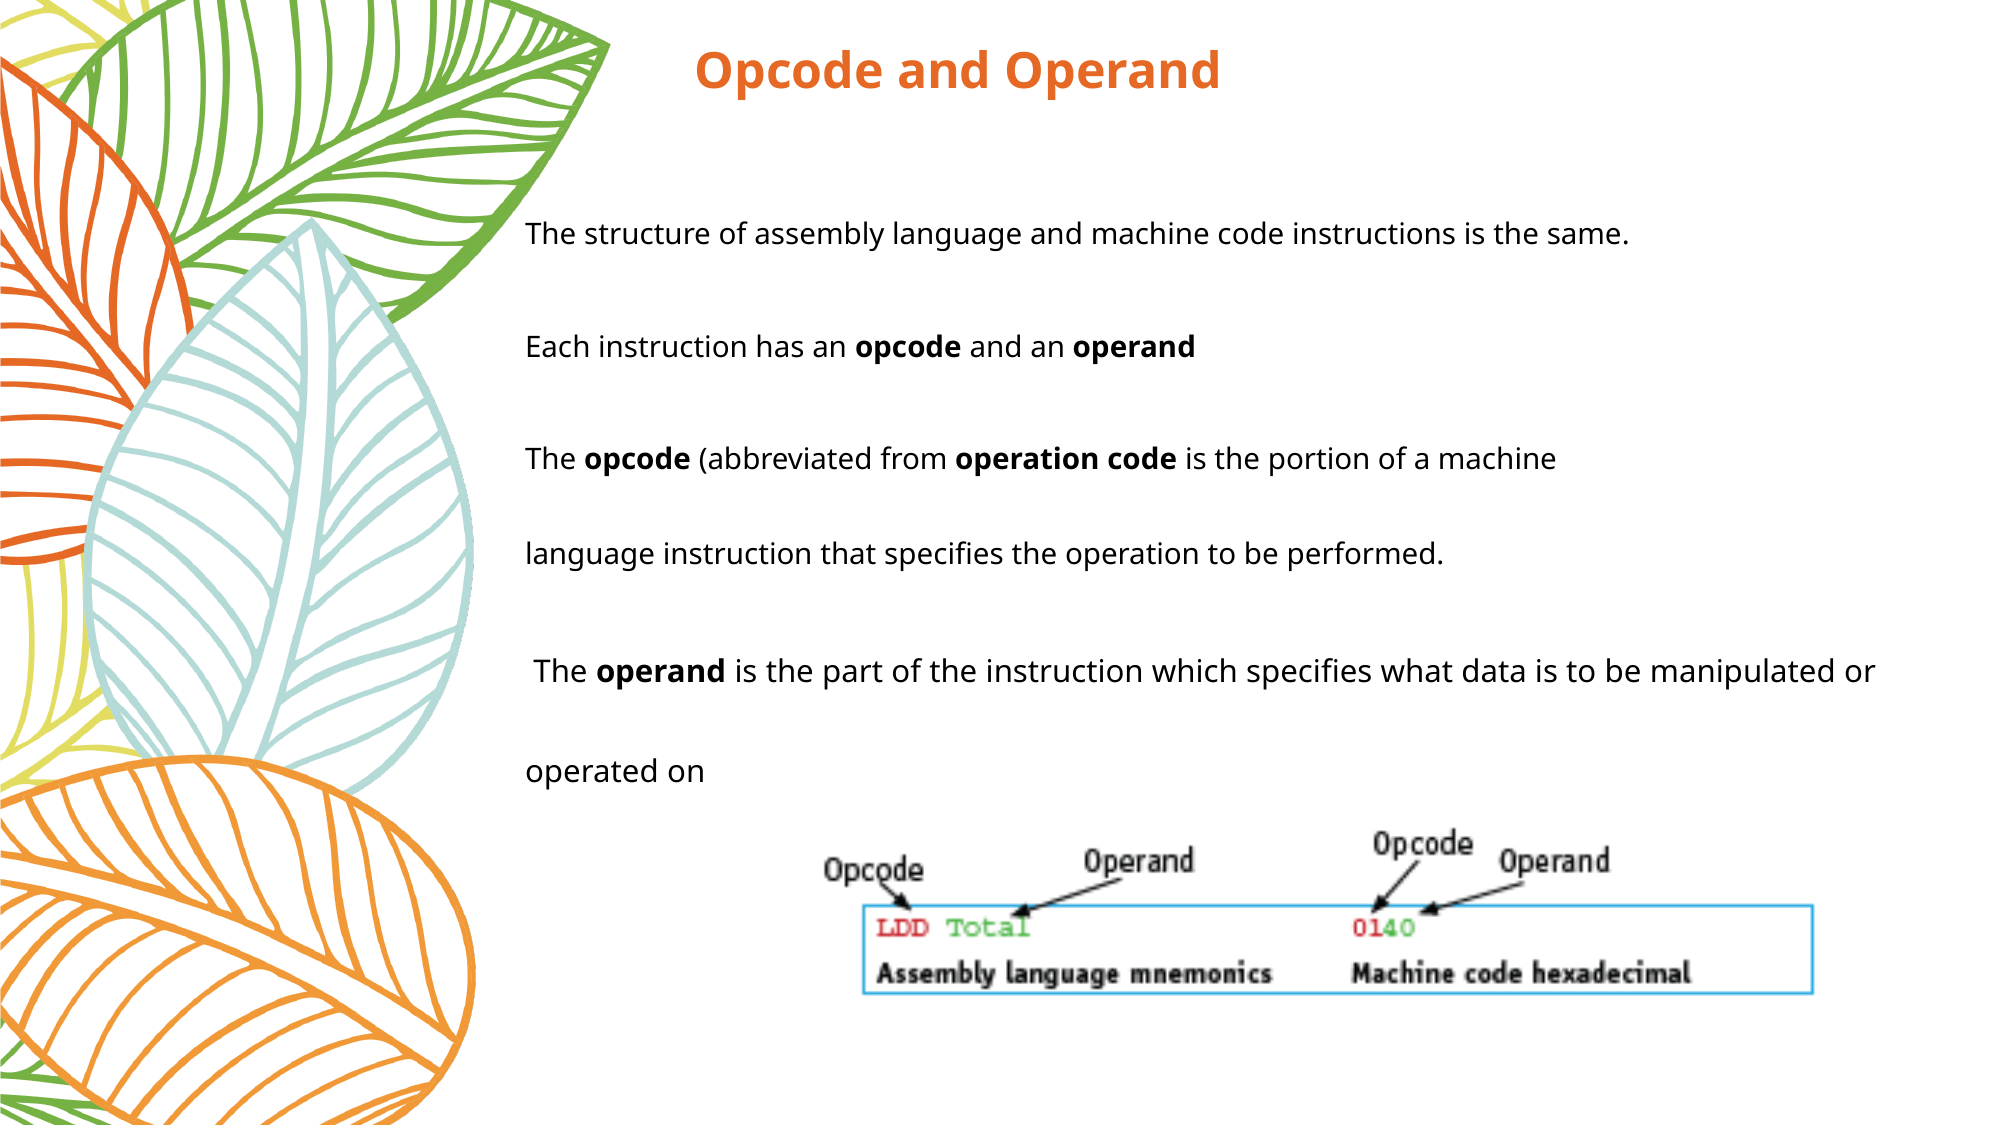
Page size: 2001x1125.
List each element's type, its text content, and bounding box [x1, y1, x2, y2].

picture [0, 0, 611, 1125]
picture [816, 803, 1864, 1022]
title Opcode and Operand [679, 37, 1864, 167]
list The structure of assembly language and machine code instructions is the same. Each instruction has an opcode and an operand The opcode (abbreviated from operation code is the portion of a machine language instruction that specifies the operation to be performed. The operand is the part of the instruction which specifies what data is to be manipulated or operated on [510, 189, 1898, 804]
